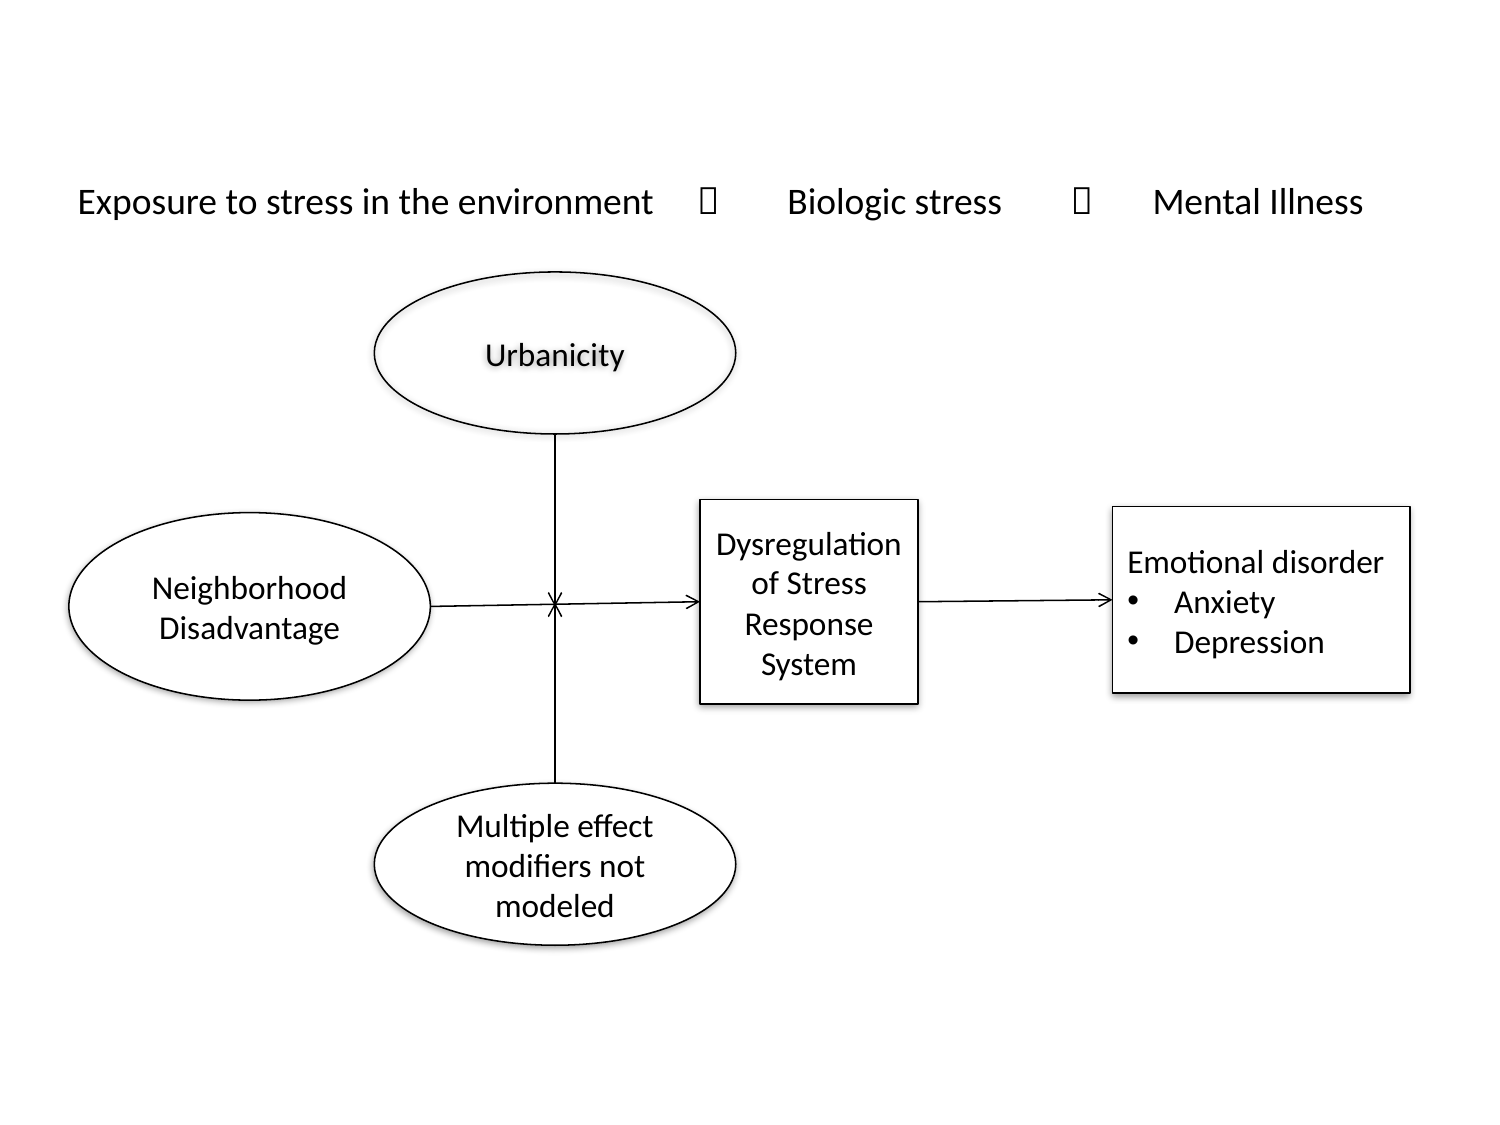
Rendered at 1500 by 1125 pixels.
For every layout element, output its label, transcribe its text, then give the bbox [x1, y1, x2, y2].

text_box Dysregulation of Stress Response System [699, 499, 919, 705]
text_box Emotional disorder Anxiety Depression [1112, 506, 1411, 694]
text_box Multiple effect modifiers not modeled [373, 782, 737, 947]
text_box Neighborhood Disadvantage [68, 511, 431, 701]
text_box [430, 601, 701, 607]
text_box Exposure to stress in the environment  Biologic stress  Mental Illness [30, 148, 1412, 251]
text_box Urbanicity [373, 271, 737, 435]
